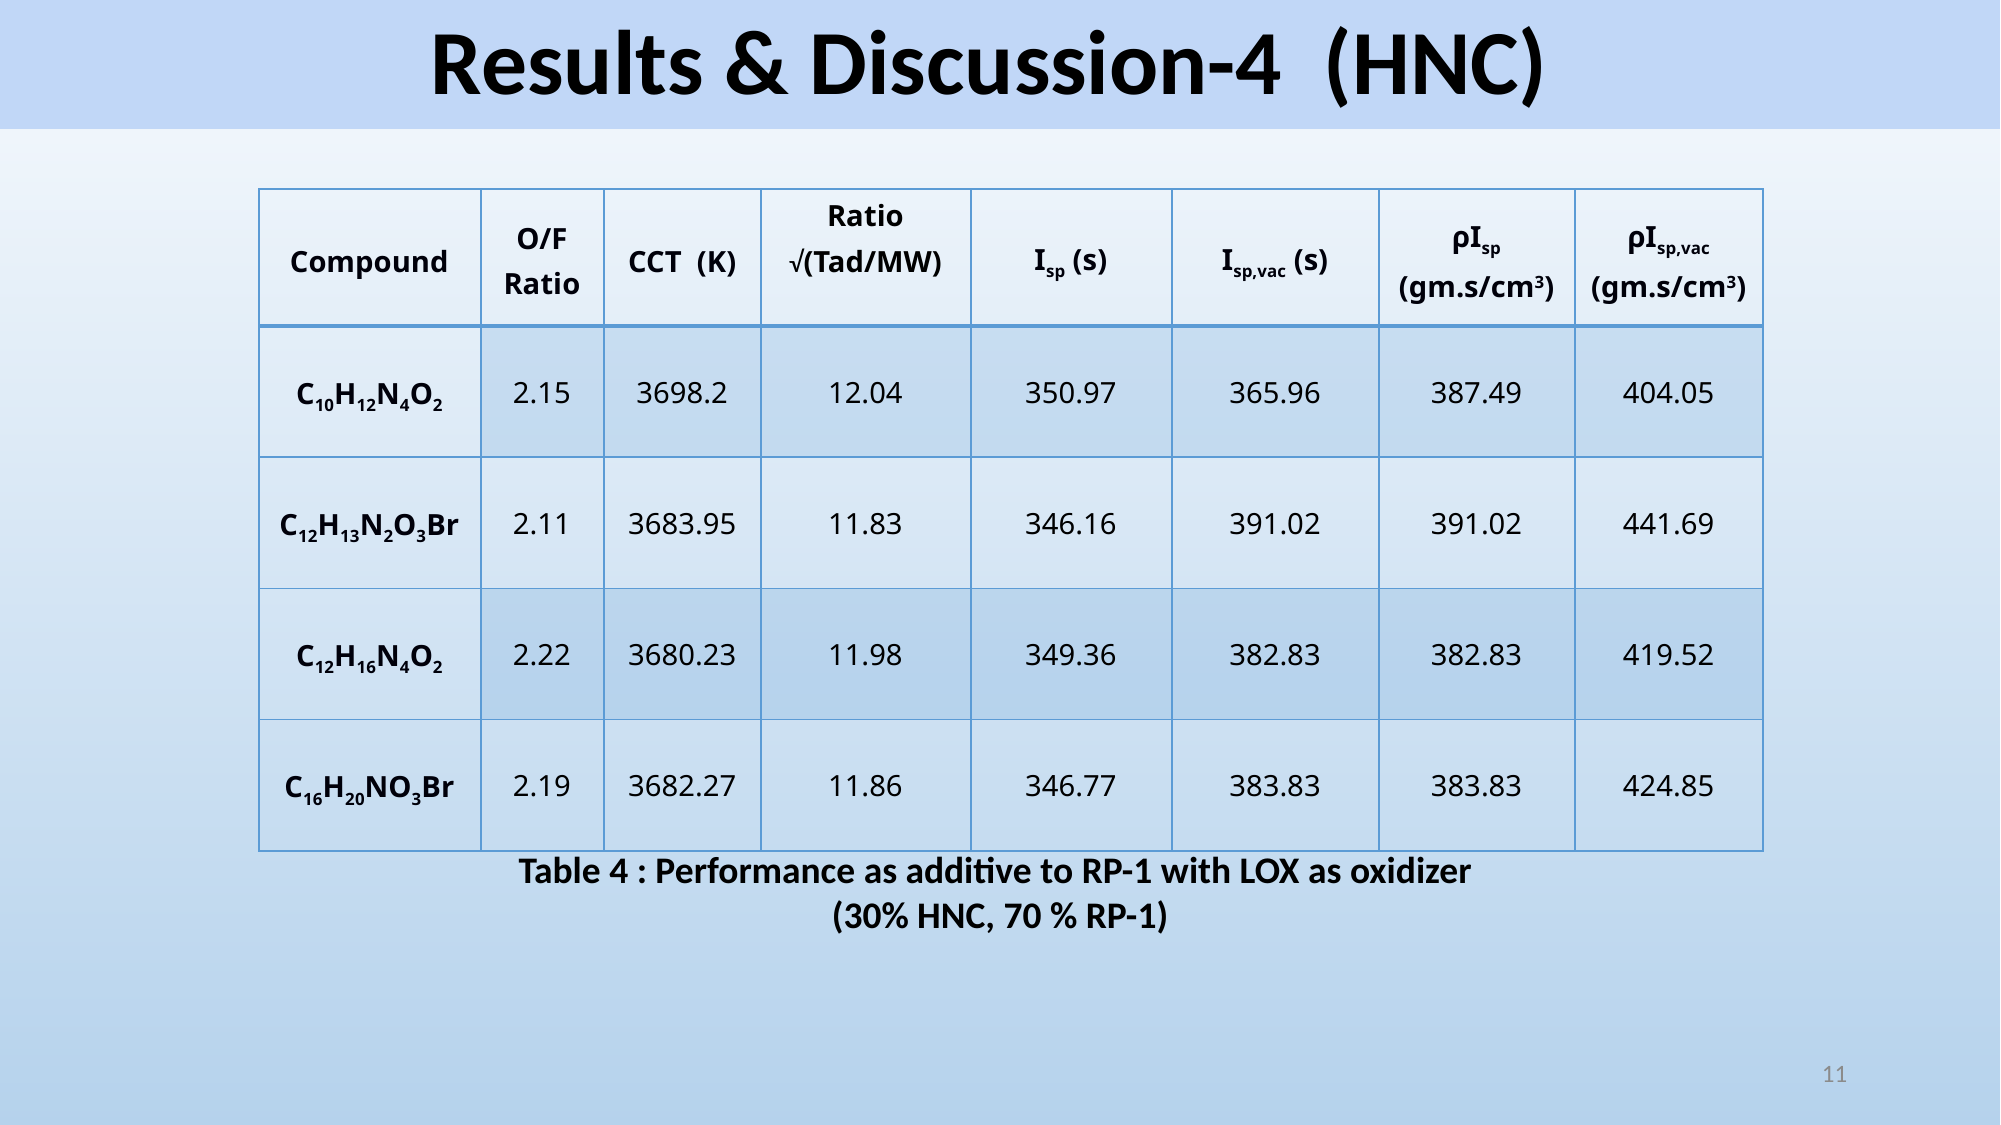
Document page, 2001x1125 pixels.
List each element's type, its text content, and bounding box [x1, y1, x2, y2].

table_cell 3682.27 [605, 720, 760, 839]
table_cell 387.49 [1380, 328, 1574, 456]
table_cell 383.83 [1173, 720, 1378, 839]
table_cell 383.83 [1380, 720, 1574, 850]
table_cell 3698.2 [605, 328, 760, 456]
table_header ρIsp,vac (gm.s/cm3) [1576, 190, 1762, 324]
table_cell 424.85 [1576, 720, 1762, 850]
table_header O/F Ratio [482, 190, 603, 324]
table_cell C10H12N4O2 [260, 328, 480, 456]
table_cell 349.36 [972, 589, 1171, 719]
table_header Compound [260, 190, 480, 324]
table_cell 441.69 [1576, 458, 1762, 588]
table_cell 404.05 [1576, 328, 1762, 456]
table_cell 2.19 [482, 720, 603, 850]
table_cell 11.83 [762, 458, 970, 588]
text_box Table 4 : Performance as additive to RP-1 with LOX as oxidizer (30% HNC, 70 % RP-1) [503, 839, 1497, 944]
table_cell 350.97 [972, 328, 1171, 456]
table_cell 346.16 [972, 458, 1171, 588]
table_cell 12.04 [762, 328, 970, 456]
table_cell 365.96 [1173, 328, 1378, 456]
table_cell 11.98 [762, 589, 970, 719]
table_cell 2.22 [482, 589, 603, 719]
table_cell 11.86 [762, 720, 970, 839]
table_cell 3683.95 [605, 458, 760, 588]
table_cell 2.11 [482, 458, 603, 588]
table_cell C12H16N4O2 [260, 589, 480, 719]
table_cell 2.15 [482, 328, 603, 456]
text_box Results & Discussion-4 (HNC) [0, 0, 2000, 129]
table_cell 391.02 [1380, 458, 1574, 588]
table_header ρIsp (gm.s/cm3) [1380, 190, 1574, 324]
slide_number 11 [1412, 1042, 1863, 1103]
table_header CCT (K) [605, 190, 760, 324]
table_cell 3680.23 [605, 589, 760, 719]
table_cell 382.83 [1380, 589, 1574, 719]
table_cell C16H20NO3Br [260, 720, 480, 850]
table_cell 382.83 [1173, 589, 1378, 719]
table_header Ratio √(Tad/MW) [762, 190, 970, 324]
table_cell 346.77 [972, 720, 1171, 839]
table_cell C12H13N2O3Br [260, 458, 480, 588]
table_cell 419.52 [1576, 589, 1762, 719]
table_header Isp,vac (s) [1173, 190, 1378, 324]
table_cell 391.02 [1173, 458, 1378, 588]
table_header Isp (s) [972, 190, 1171, 324]
